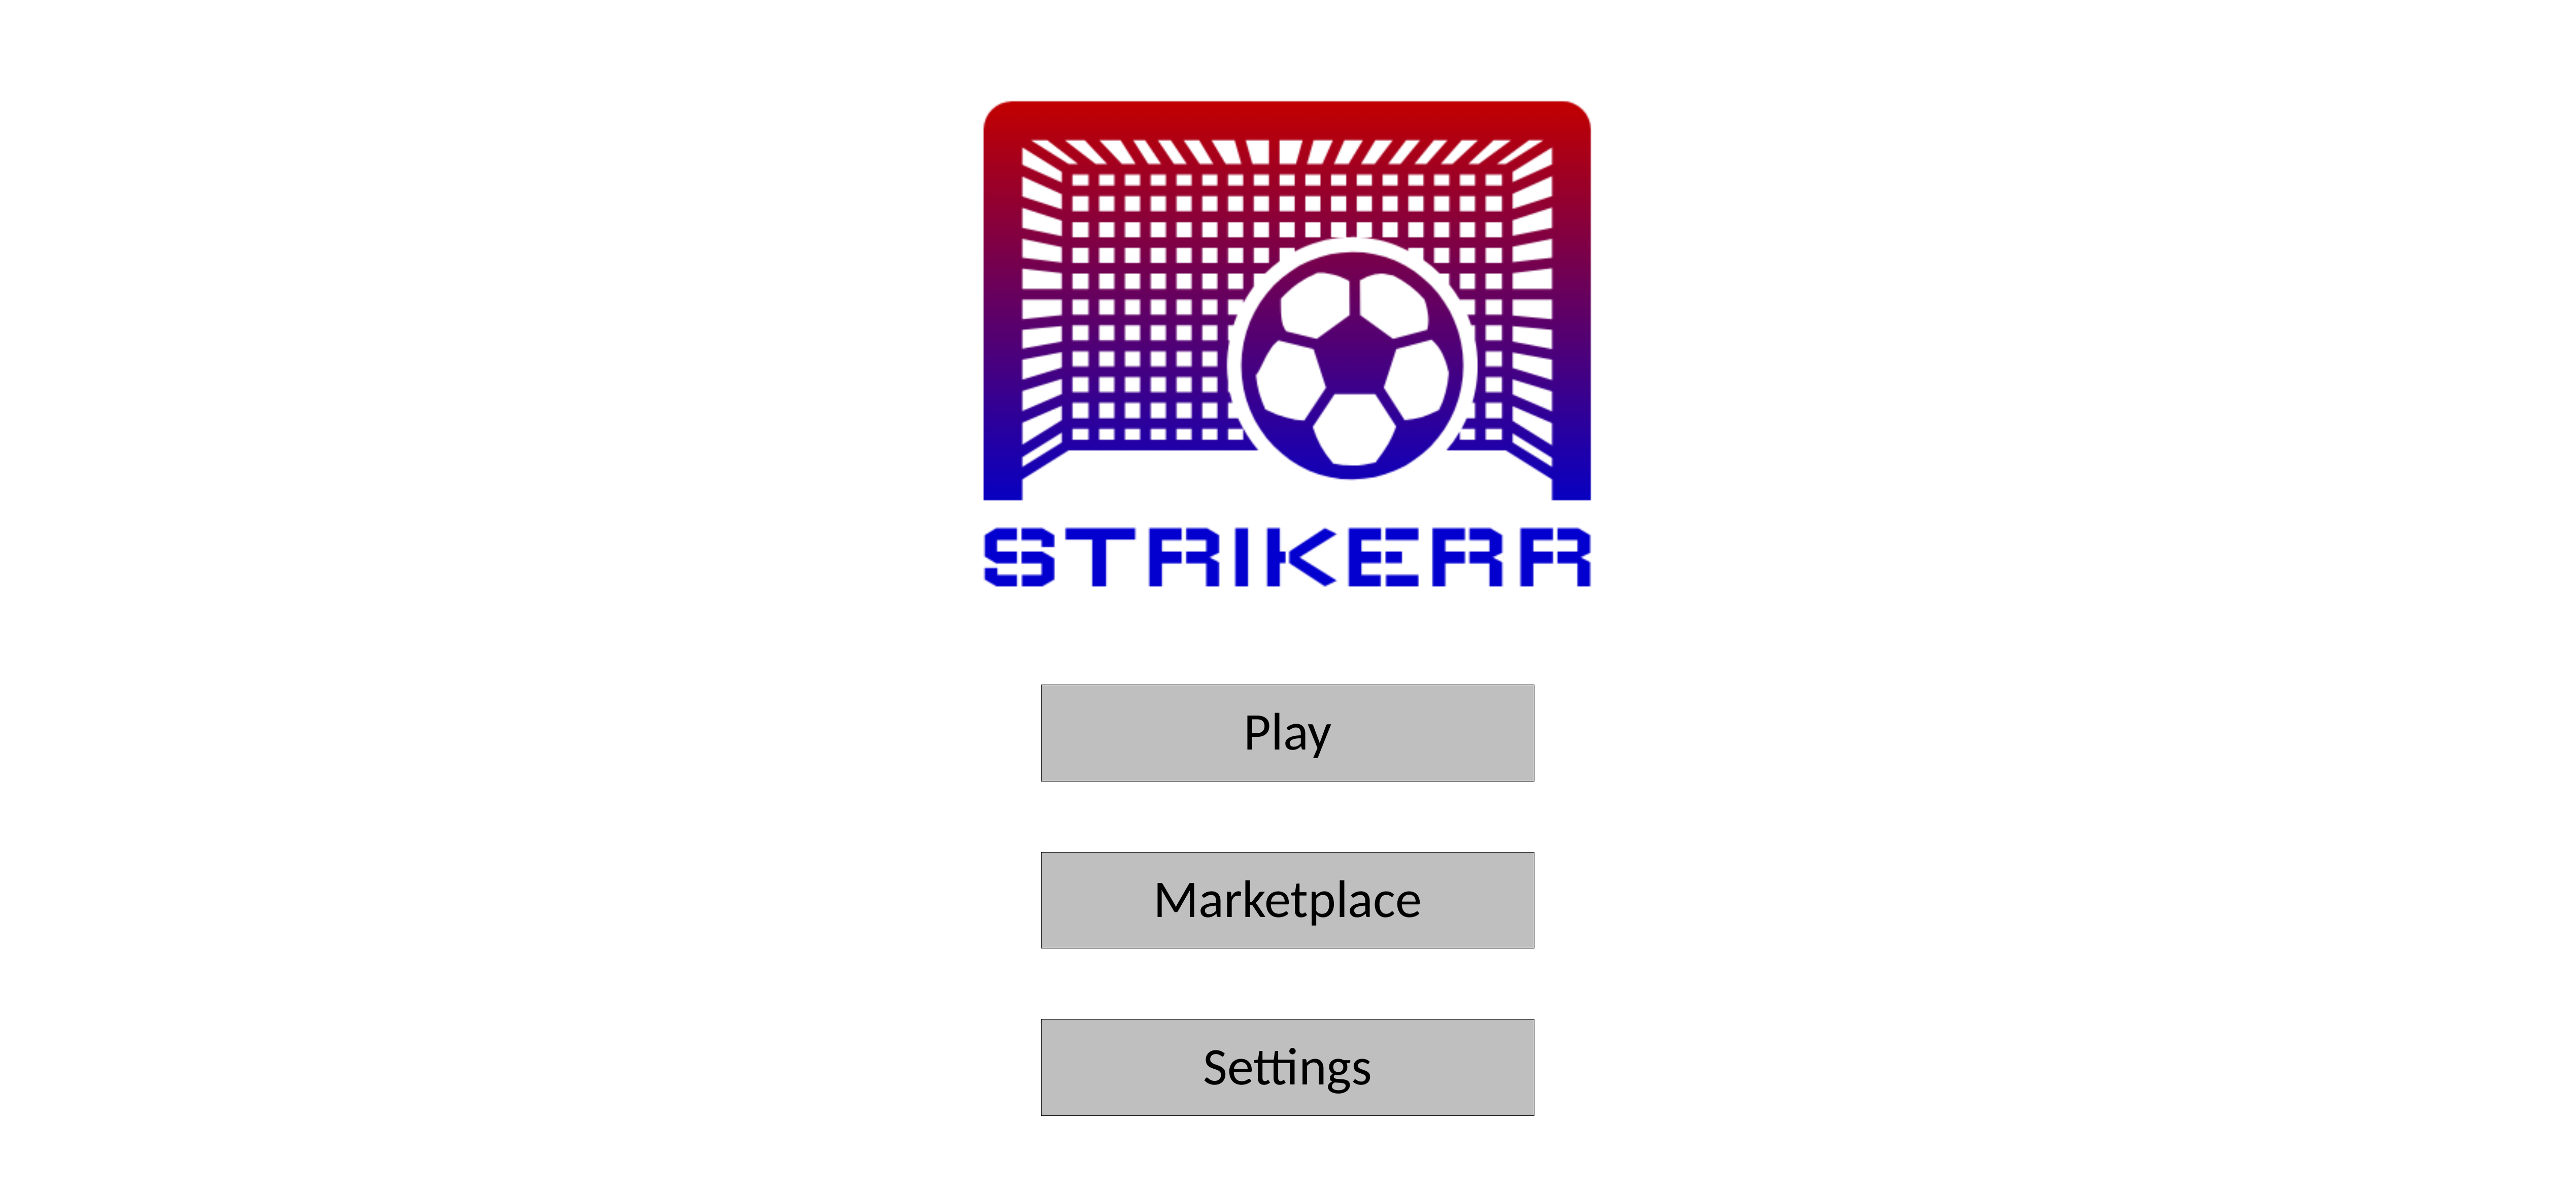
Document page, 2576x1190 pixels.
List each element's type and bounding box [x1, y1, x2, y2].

text_box [1041, 685, 1534, 1116]
picture [910, 5, 1665, 685]
